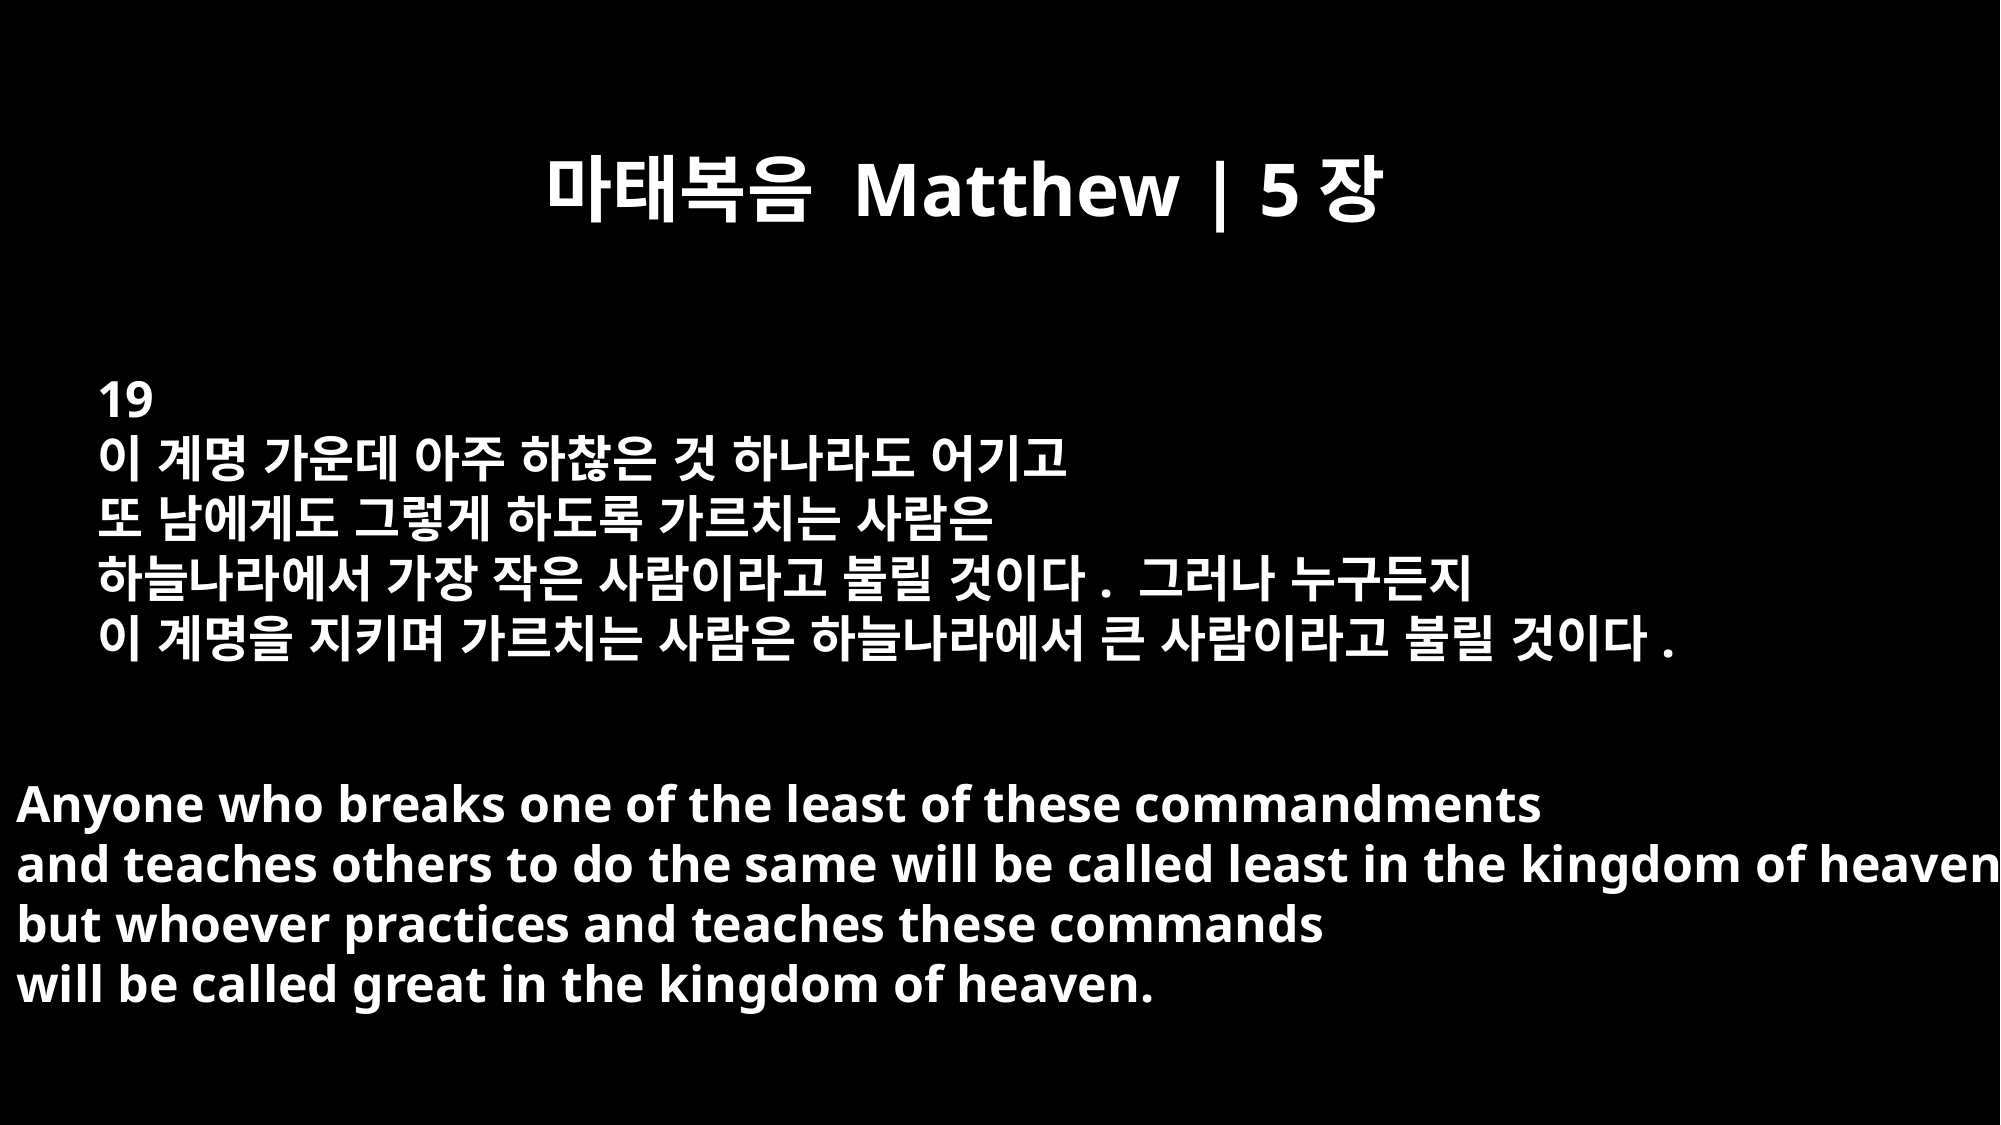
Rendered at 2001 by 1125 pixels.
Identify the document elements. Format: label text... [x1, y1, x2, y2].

text_box 19 이 계명 가운데 아주 하찮은 것 하나라도 어기고 또 남에게도 그렇게 하도록 가르치는 사람은 하늘나라에서 가장 작은 사람이라고 불릴 것이다. 그러나 누구든지 이 계명을 지키며 가르치는 사람은 하늘나라에서 큰 사람이라고 불릴 것이다. [82, 359, 1691, 675]
text_box Anyone who breaks one of the least of these commandments and teaches others to do the same will be called least in the kingdom of heaven, but whoever practices and teaches these commands will be called great in the kingdom of heaven. [1, 764, 2000, 1020]
text_box 마태복음 Matthew | 5장 [530, 136, 1401, 239]
